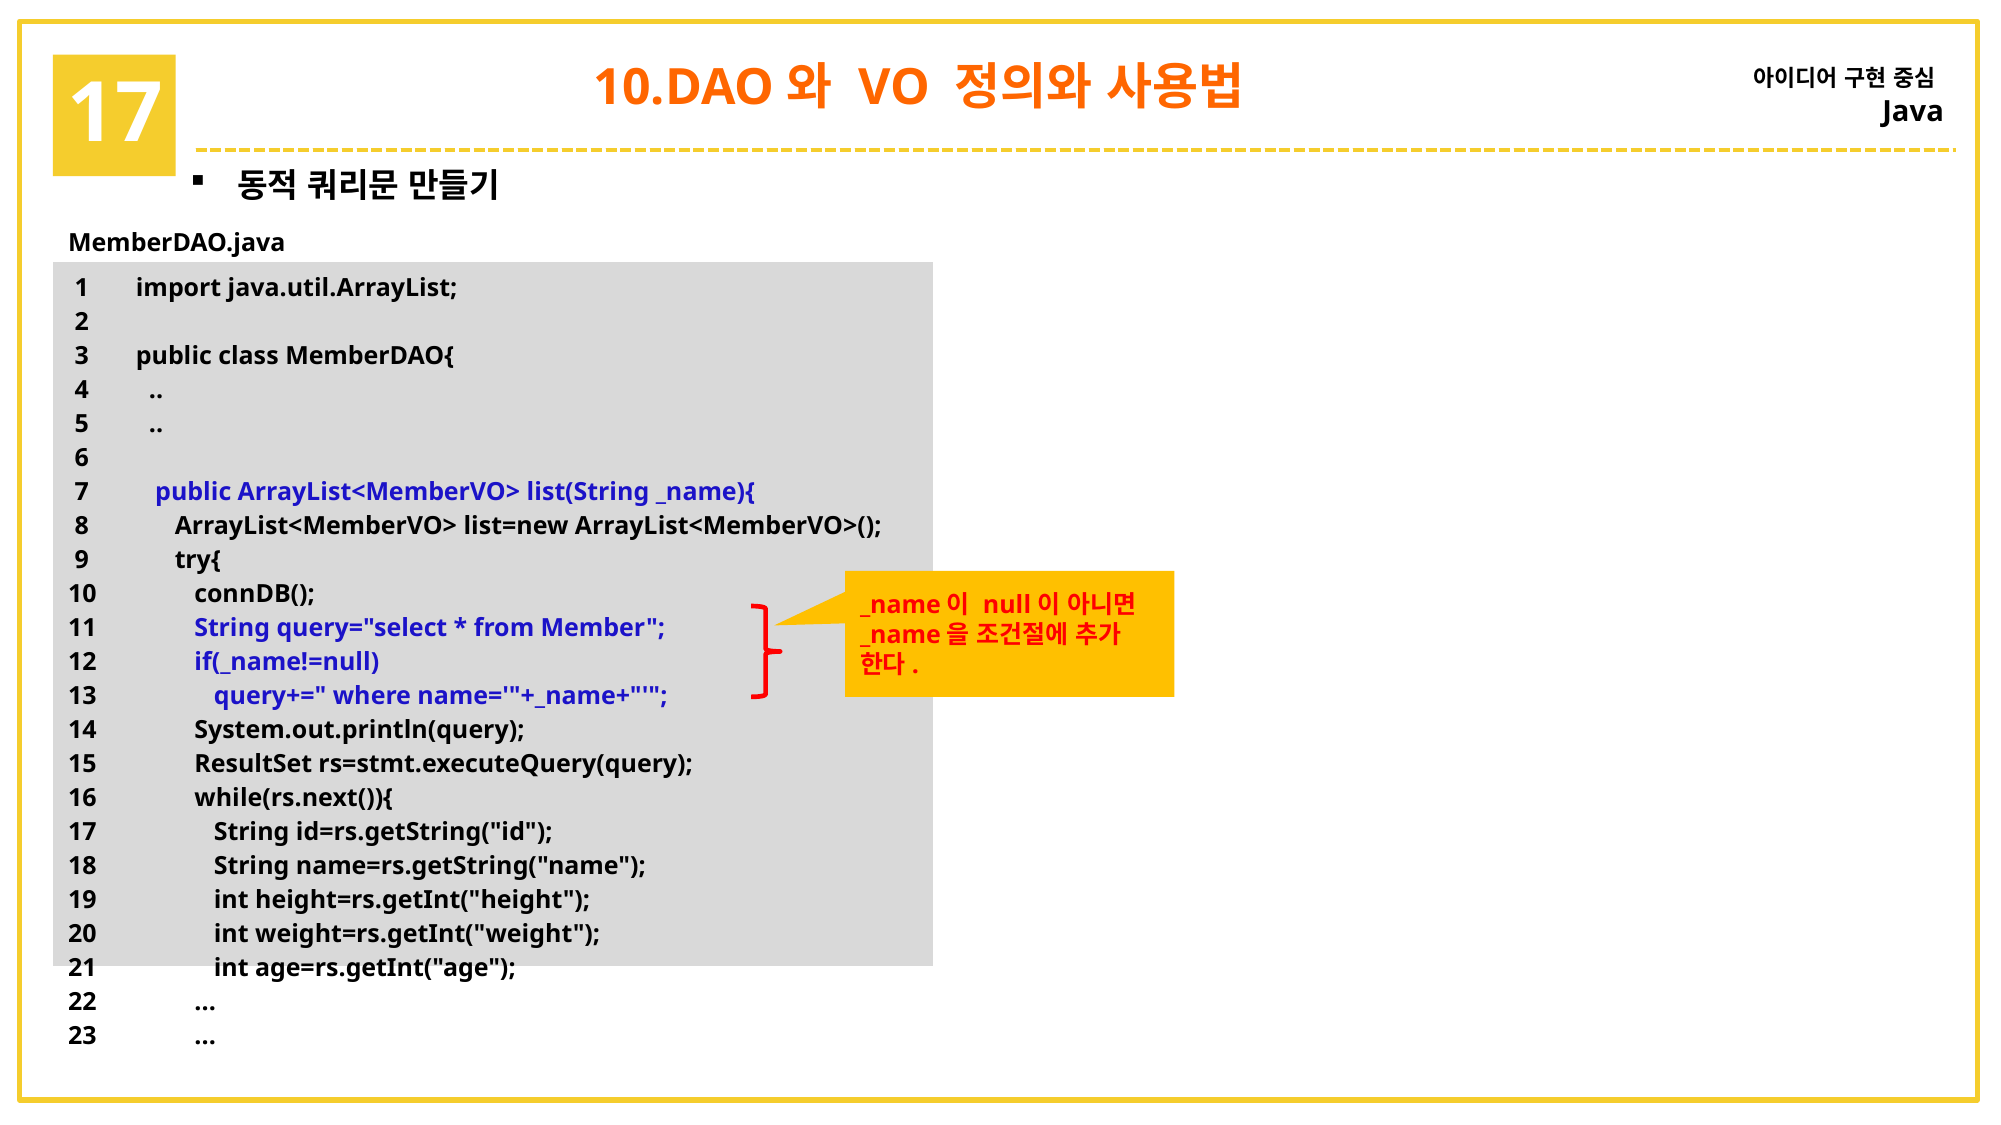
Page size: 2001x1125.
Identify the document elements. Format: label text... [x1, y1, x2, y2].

text_box [18, 19, 1979, 1102]
text_box 동적 쿼리문 만들기 [175, 156, 1748, 212]
text_box _name이 null이 아니면 _name을 조건절에 추가 한다. [772, 568, 1177, 699]
text_box 아이디어 구현 중심 Java [1663, 49, 1960, 135]
text_box 17 [53, 51, 199, 166]
text_box [51, 52, 175, 178]
text_box [751, 605, 781, 698]
table_cell import java.util.ArrayList; public class MemberDAO{ .. .. public ArrayList<MemberVO> list(String _name){ ArrayList<MemberVO> list=new ArrayList<MemberVO>(); try{ connDB(); String query="select * from Member"; if(_name!=null) query+=" where name='"+_name+"'"; System.out.println(query); ResultSet rs=stmt.executeQuery(query); while(rs.next()){ String id=rs.getString("id"); String name=rs.getString("name"); int height=rs.getInt("height"); int weight=rs.getInt("weight"); int age=rs.getInt("age"); ... ... [121, 262, 933, 966]
table_header MemberDAO.java [53, 217, 933, 262]
text_box 10.DAO와 VO 정의와 사용법 [214, 47, 1625, 123]
table_cell 1 2 3 4 5 6 7 8 9 10 11 12 13 14 15 16 17 18 19 20 21 22 23 [53, 262, 121, 966]
